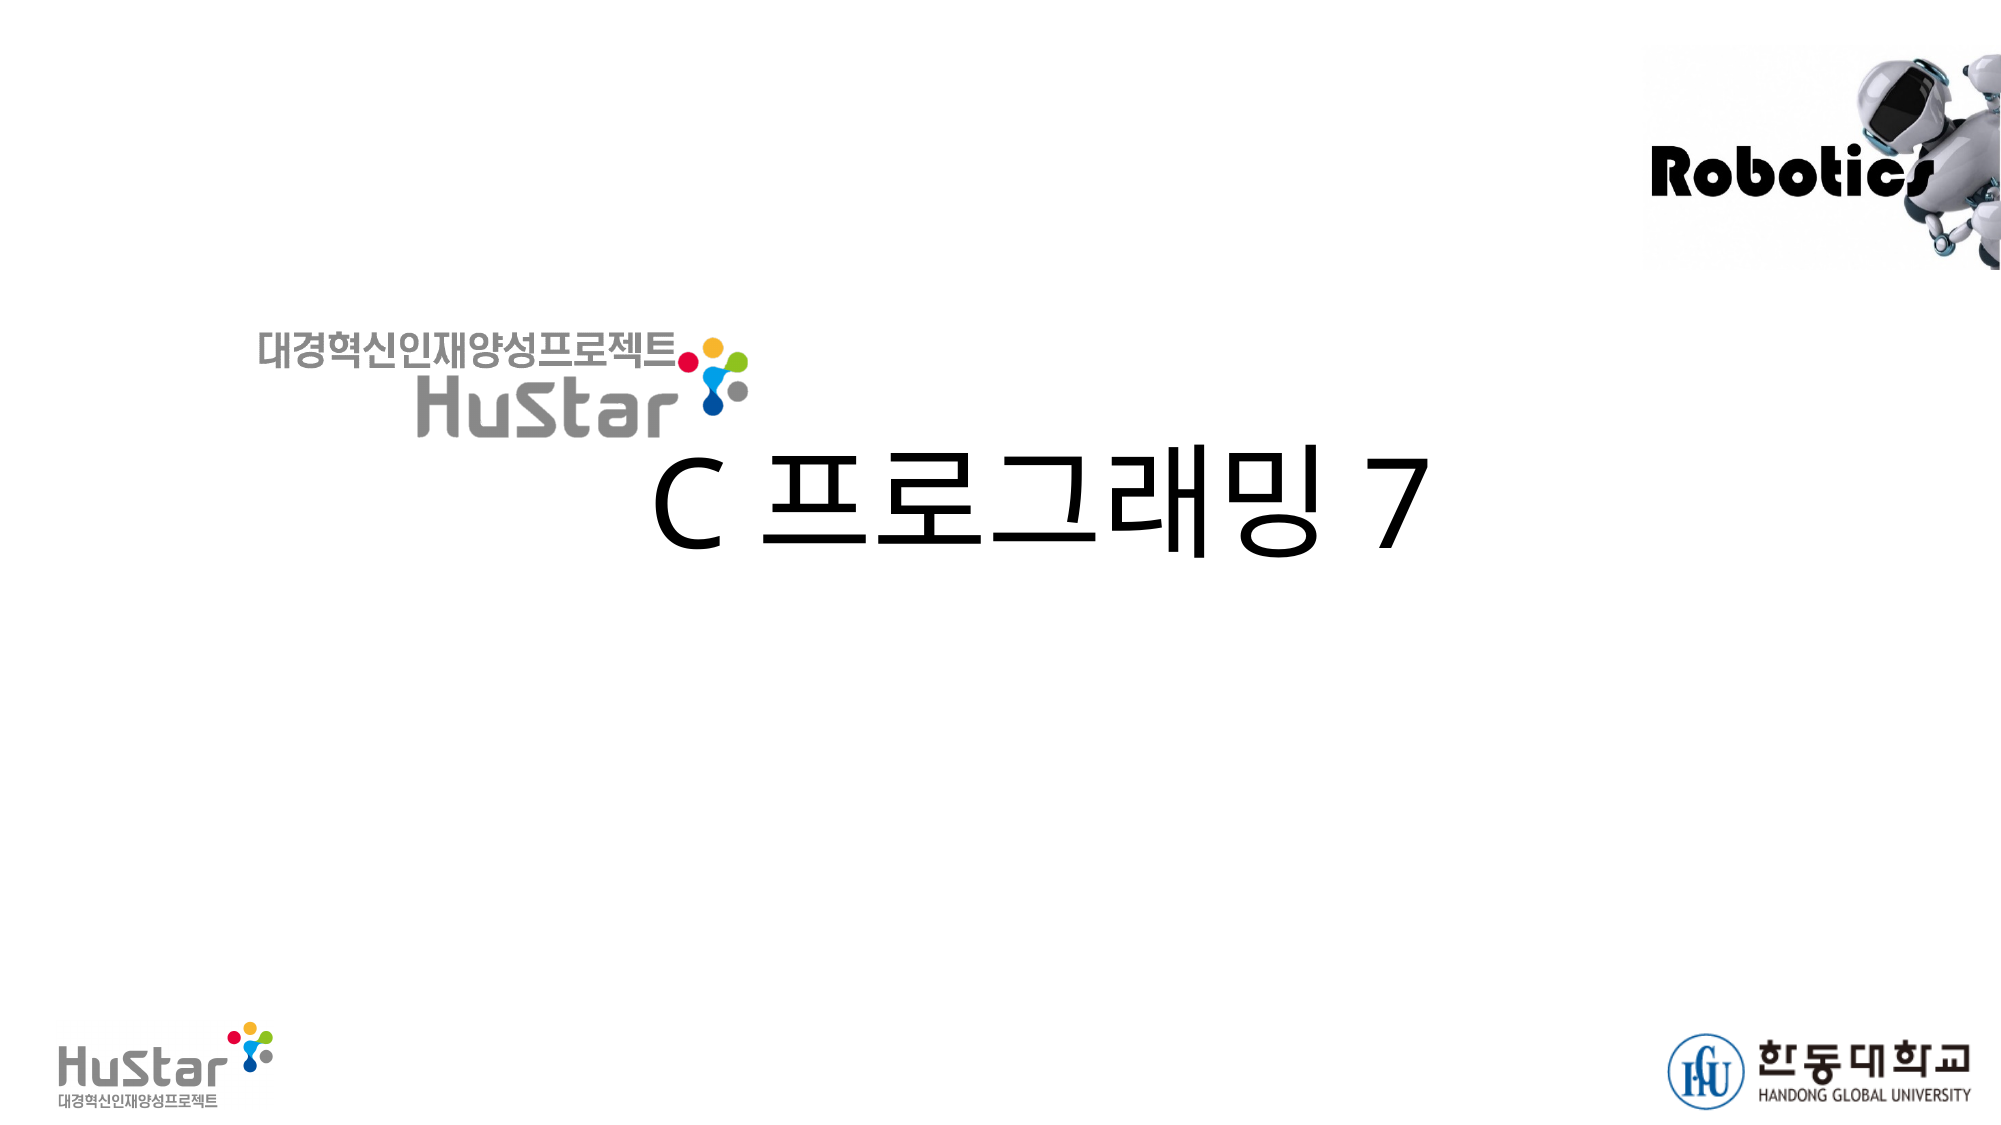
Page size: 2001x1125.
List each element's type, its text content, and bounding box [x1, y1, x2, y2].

picture [56, 1020, 274, 1110]
title C프로그래밍7 [291, 236, 1792, 583]
picture [255, 319, 750, 474]
picture [1624, 45, 2001, 270]
picture [1666, 1030, 1981, 1113]
